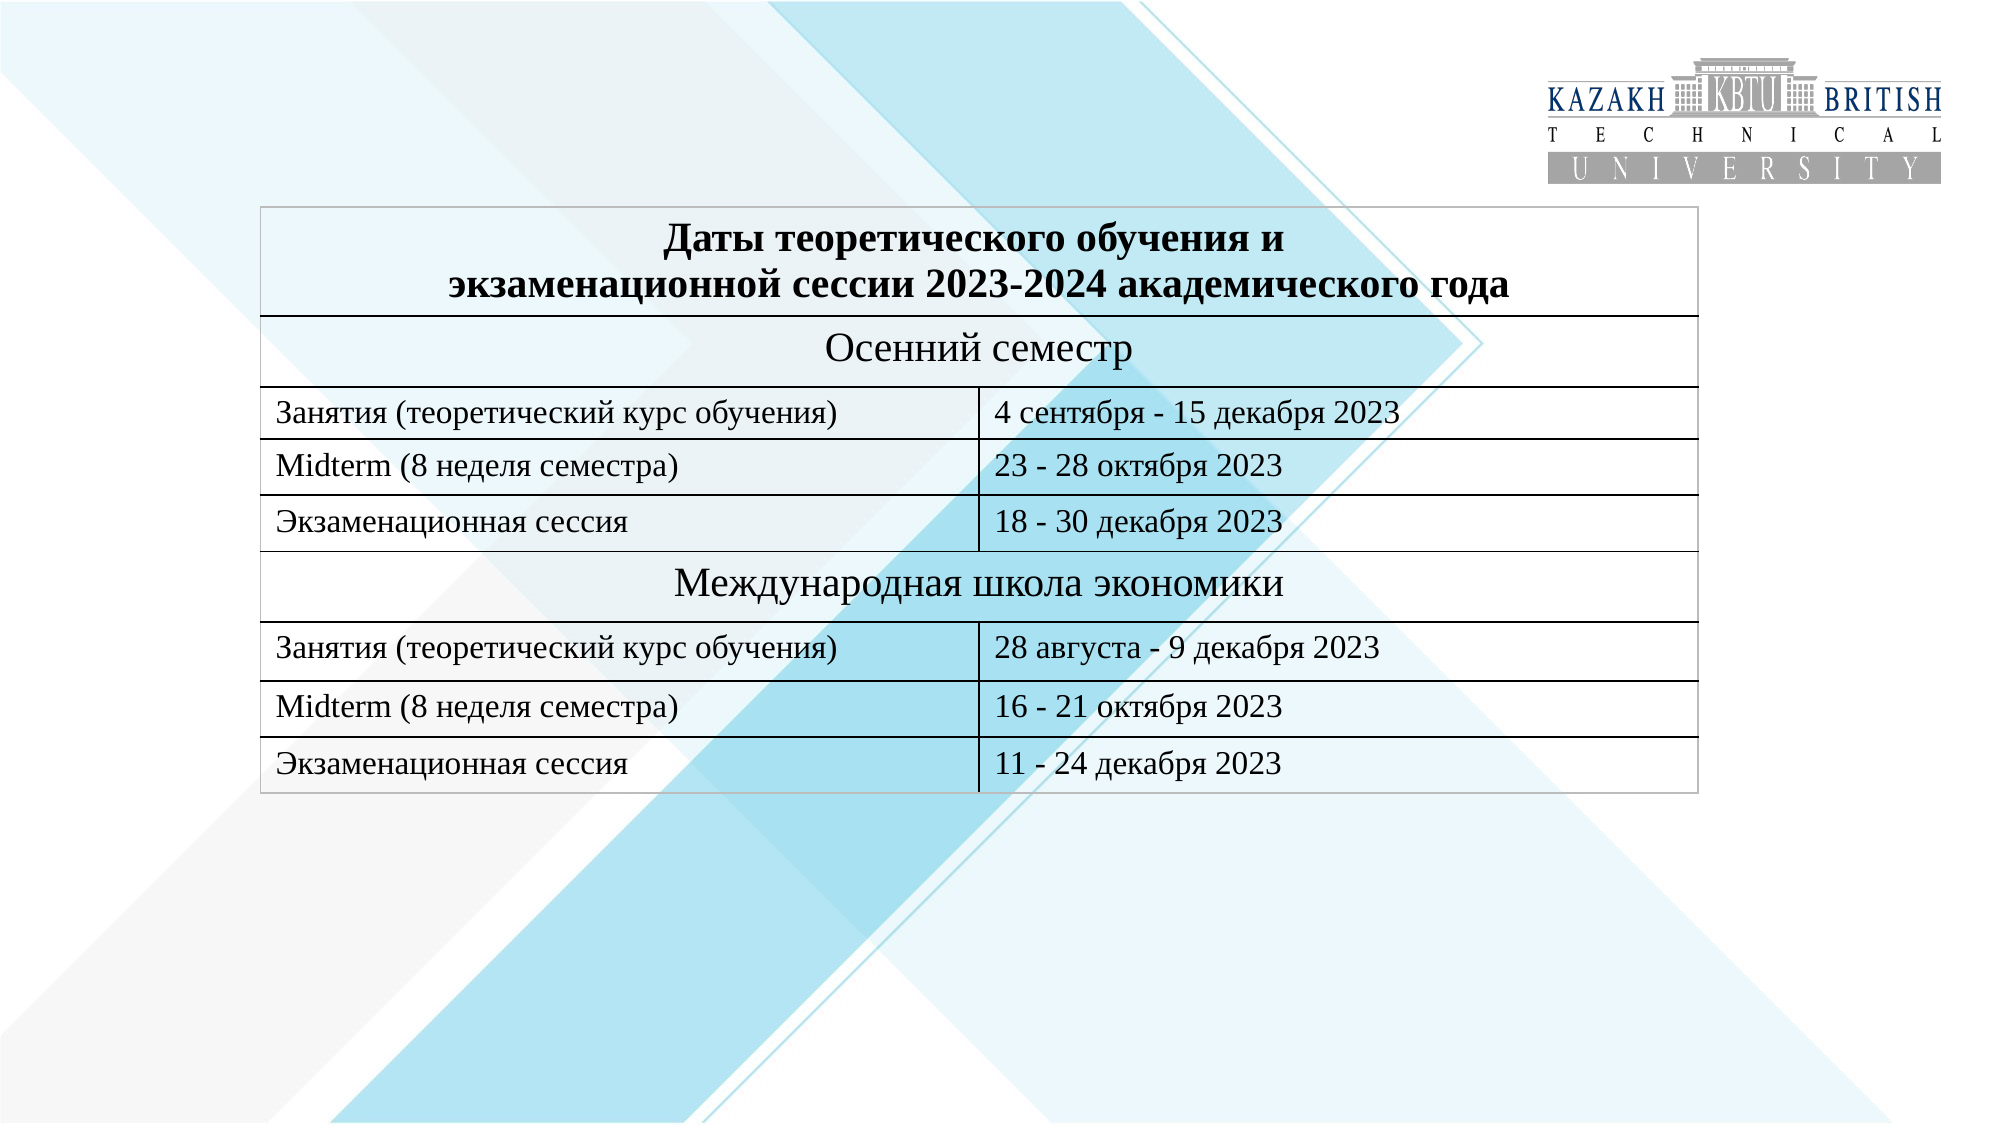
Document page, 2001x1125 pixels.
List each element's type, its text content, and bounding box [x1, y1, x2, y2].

table_cell 11 - 24 декабря 2023 [980, 738, 1697, 792]
table_cell Экзаменационная сессия [261, 496, 978, 551]
table_cell 28 августа - 9 декабря 2023 [980, 623, 1697, 680]
table_cell Занятия (теоретический курс обучения) [261, 388, 978, 438]
text_box [59, 46, 1863, 196]
table_cell Занятия (теоретический курс обучения) [261, 623, 978, 680]
picture [0, 0, 2001, 1125]
table_cell 4 сентября - 15 декабря 2023 [980, 388, 1697, 438]
table_cell 23 - 28 октября 2023 [980, 440, 1697, 494]
table_cell Осенний семестр [261, 317, 1697, 386]
table_cell Midterm (8 неделя семестра) [261, 440, 978, 494]
table_header Даты теоретического обучения и экзаменационной сессии 2023-2024 академического года [261, 208, 1697, 315]
table_cell Экзаменационная сессия [261, 738, 978, 792]
table_cell Международная школа экономики [261, 552, 1697, 621]
table_cell 18 - 30 декабря 2023 [980, 496, 1697, 551]
table_cell Midterm (8 неделя семестра) [261, 682, 978, 736]
table_cell 16 - 21 октября 2023 [980, 682, 1697, 736]
